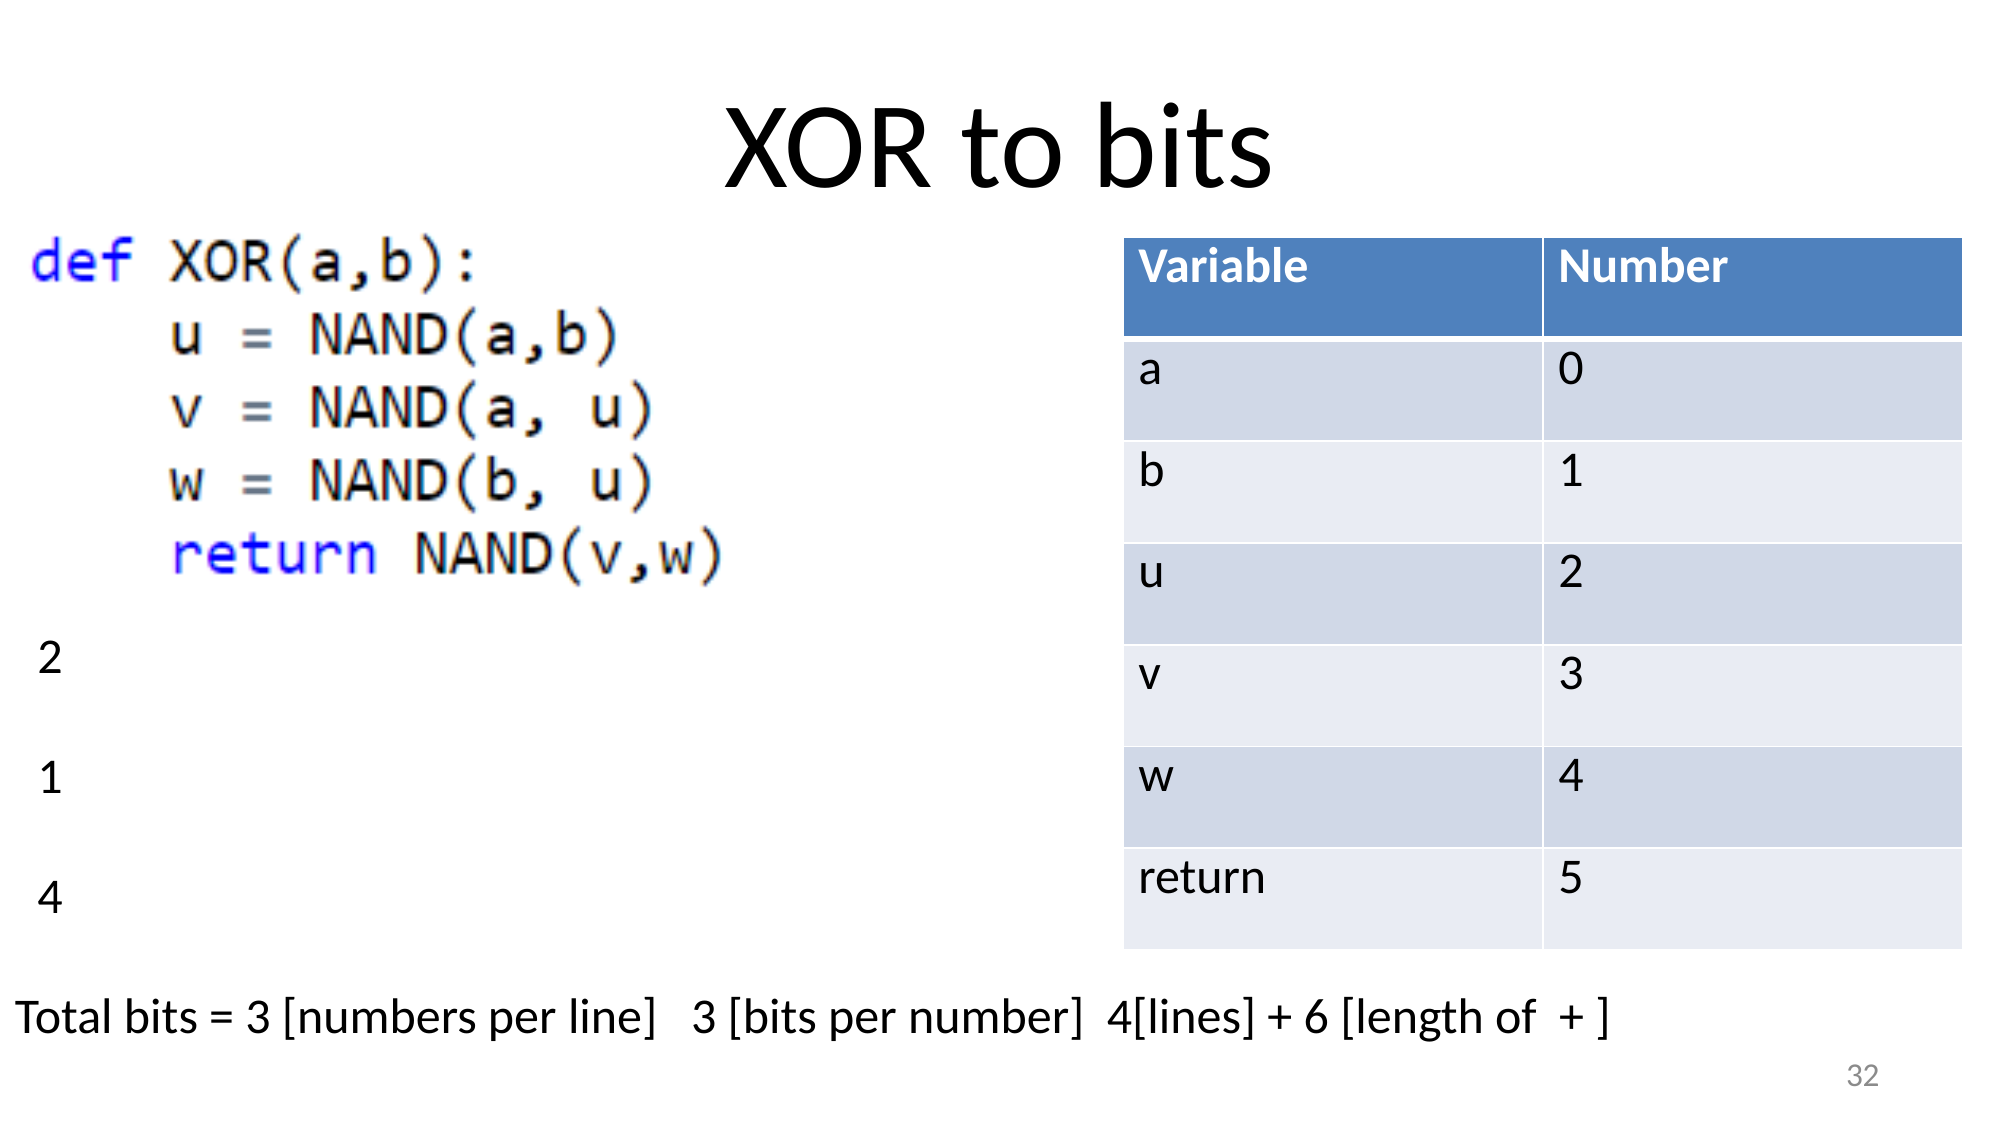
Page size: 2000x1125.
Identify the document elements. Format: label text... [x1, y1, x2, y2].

table_cell u [1124, 544, 1542, 644]
table_cell 2 [1544, 544, 1962, 644]
table_cell 1 [1544, 442, 1962, 542]
table_cell b [1124, 442, 1542, 542]
table_cell 0 [1544, 342, 1962, 440]
slide_number 32 [1432, 1042, 1900, 1103]
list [17, 222, 743, 601]
table_cell return [1124, 849, 1542, 949]
title XOR to bits [99, 45, 1900, 233]
table_cell 3 [1544, 646, 1962, 746]
table_cell v [1124, 646, 1542, 746]
table_header Number [1544, 238, 1962, 336]
table_cell 4 [1544, 747, 1962, 847]
table_cell w [1124, 747, 1542, 847]
table_header Variable [1124, 238, 1542, 336]
table_cell a [1124, 342, 1542, 440]
table_cell 5 [1544, 849, 1962, 949]
